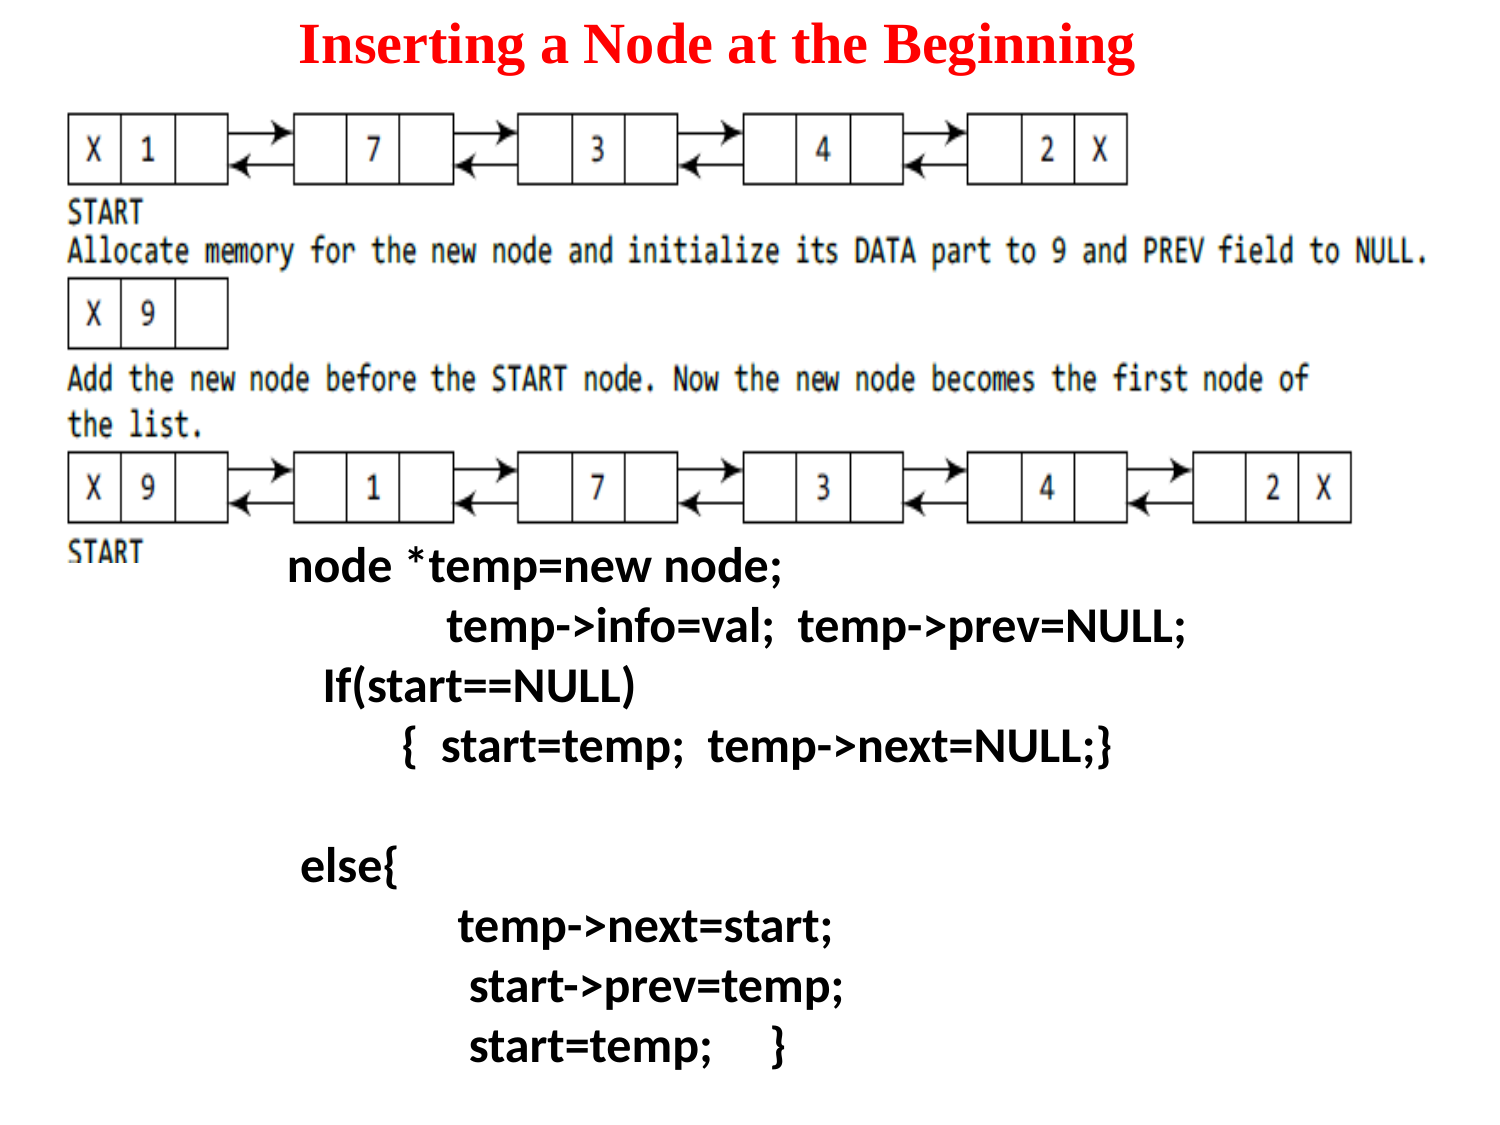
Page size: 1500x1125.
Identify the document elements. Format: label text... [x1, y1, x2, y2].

text_box node *temp=new node; temp->info=val; temp->prev=NULL; If(start==NULL) { start=temp; temp->next=NULL;} else{ temp->next=start; start->prev=temp; start=temp; } [262, 571, 1360, 1125]
title Inserting a Node at the Beginning [50, 50, 1400, 85]
picture [0, 87, 1477, 563]
